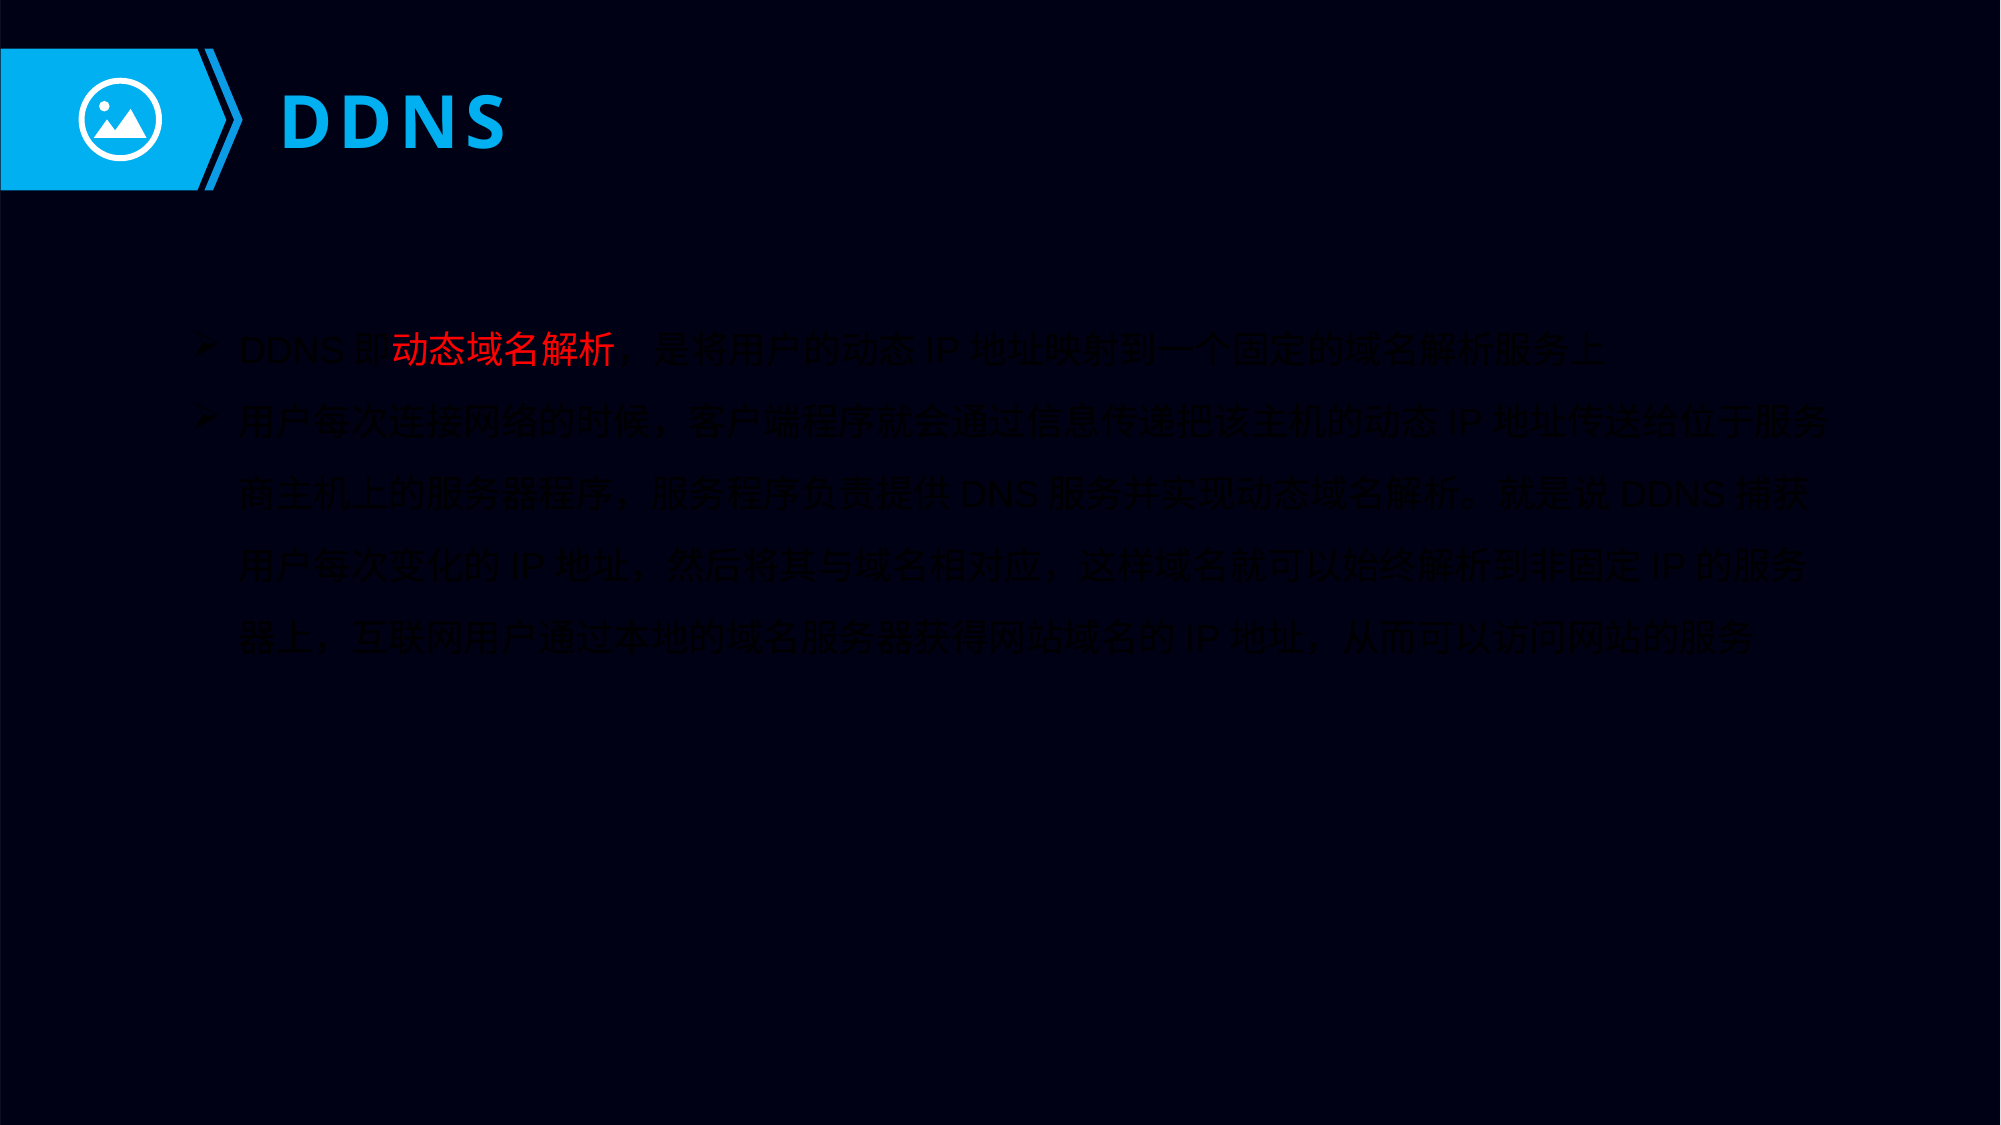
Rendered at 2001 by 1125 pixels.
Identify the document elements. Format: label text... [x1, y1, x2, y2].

picture [0, 0, 2001, 1125]
title DDNS [261, 67, 1875, 173]
text_box DDNS即动态域名解析，是将用户的动态IP地址映射到一个固定的域名解析服务上 用户每次连接网络的时候，客户端程序就会通过信息传递把该主机的动态IP地址传送给位于服务商主机上的服务器程序，服务程序负责提供DNS服务并实现动态域名解析。就是说DDNS捕获用户每次变化的IP地址，然后将其与域名相对应，这样域名就可以始终解析到非固定IP的服务器上，互联网用户通过本地的域名服务器获得网站域名的IP地址，从而可以访问网站的服务 [177, 291, 1851, 712]
